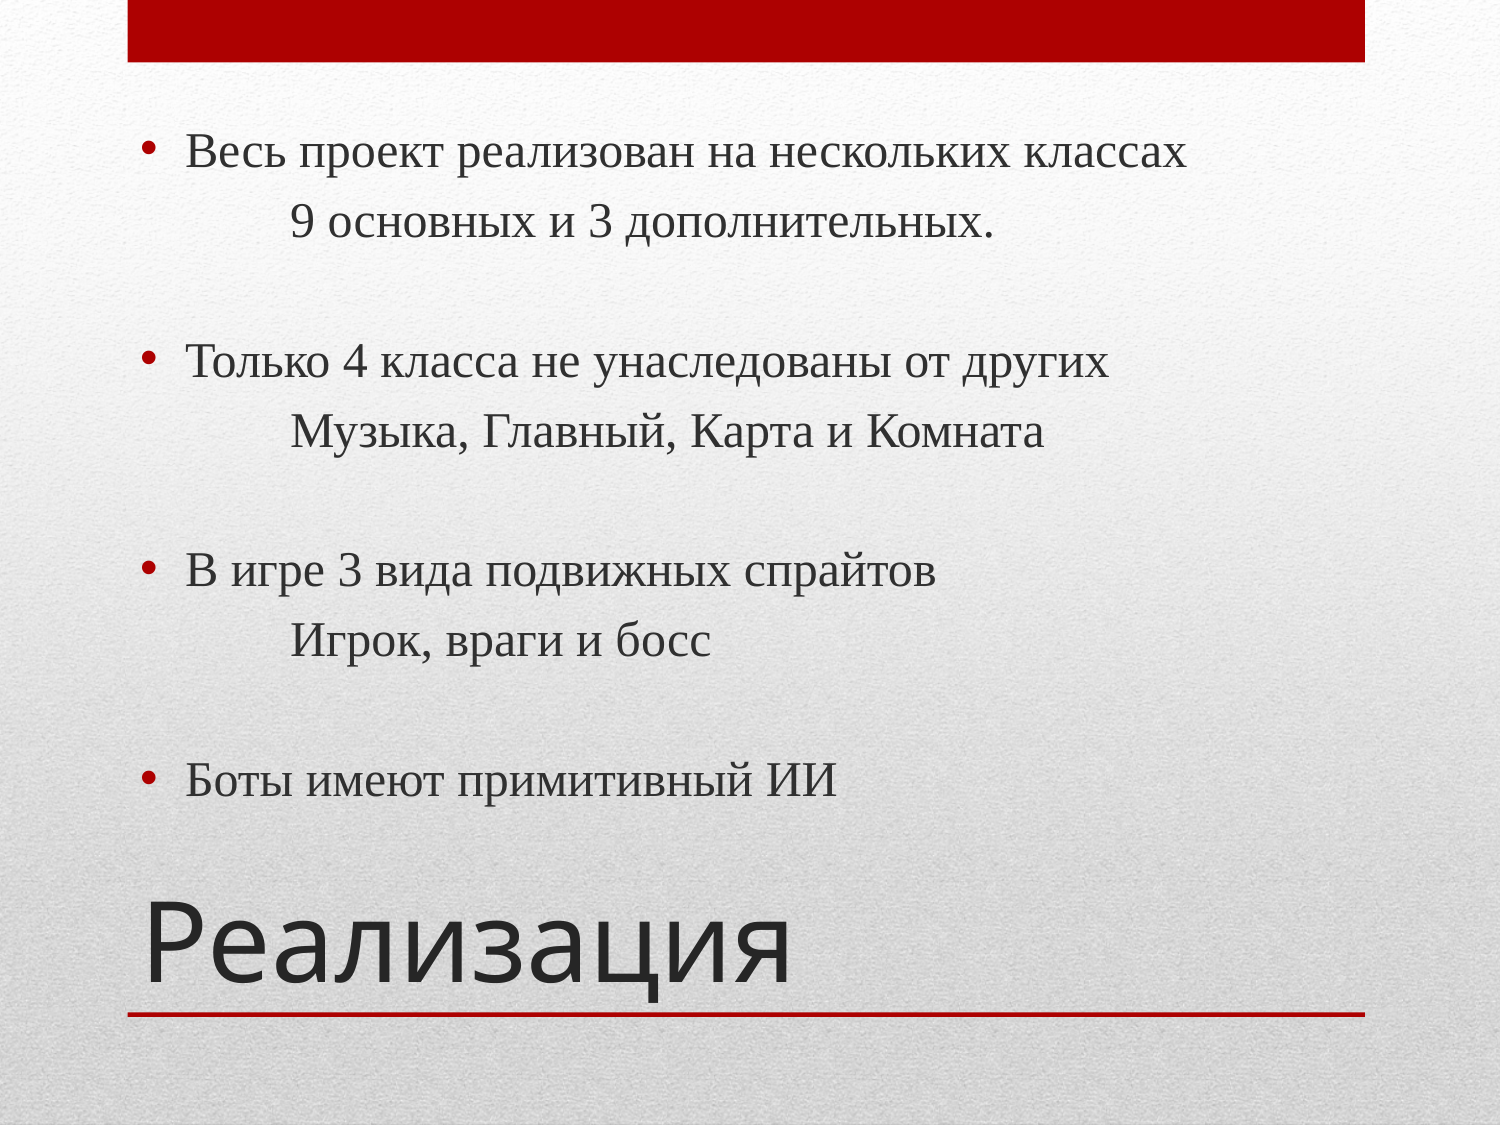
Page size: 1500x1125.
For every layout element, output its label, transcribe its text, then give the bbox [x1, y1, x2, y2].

list Весь проект реализован на нескольких классах 9 основных и 3 дополнительных. Только 4 класса не унаследованы от других Музыка, Главный, Карта и Комната В игре 3 вида подвижных спрайтов Игрок, враги и босс Боты имеют примитивный ИИ [125, 112, 1459, 882]
title Реализация [125, 882, 1188, 1013]
